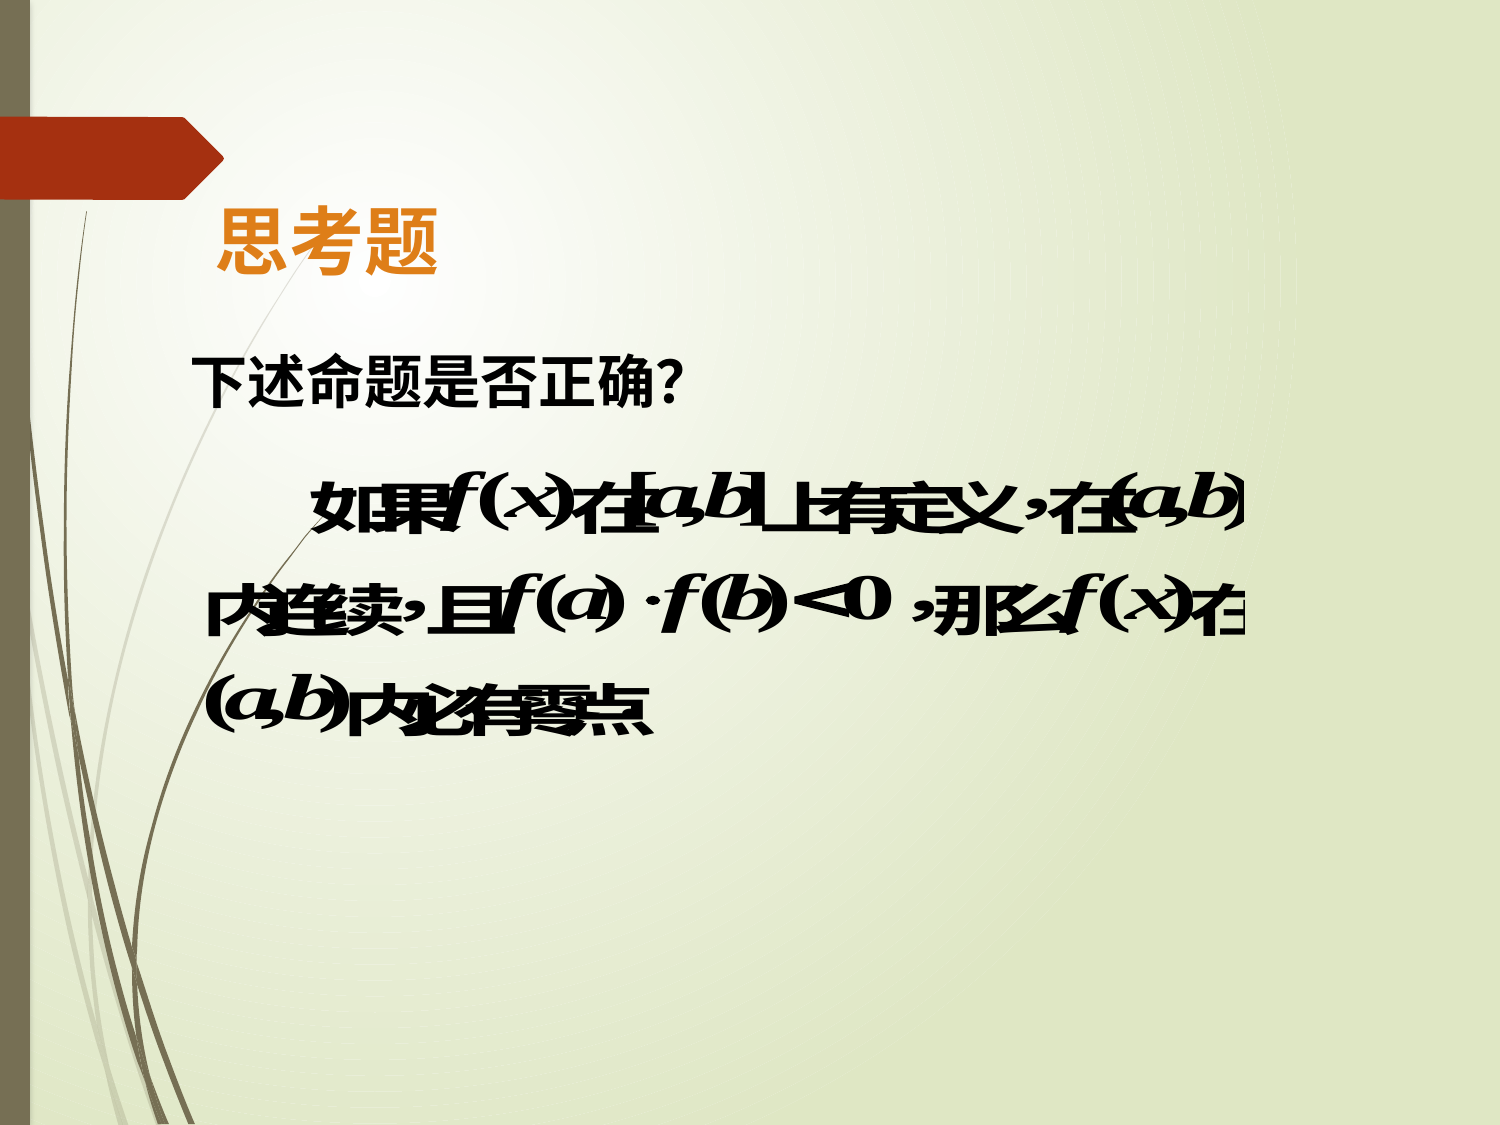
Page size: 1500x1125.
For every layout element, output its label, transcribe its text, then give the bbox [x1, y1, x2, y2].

text_box 下述命题是否正确？ [174, 337, 1075, 423]
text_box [199, 448, 1245, 751]
text_box 思考题 [200, 187, 463, 293]
